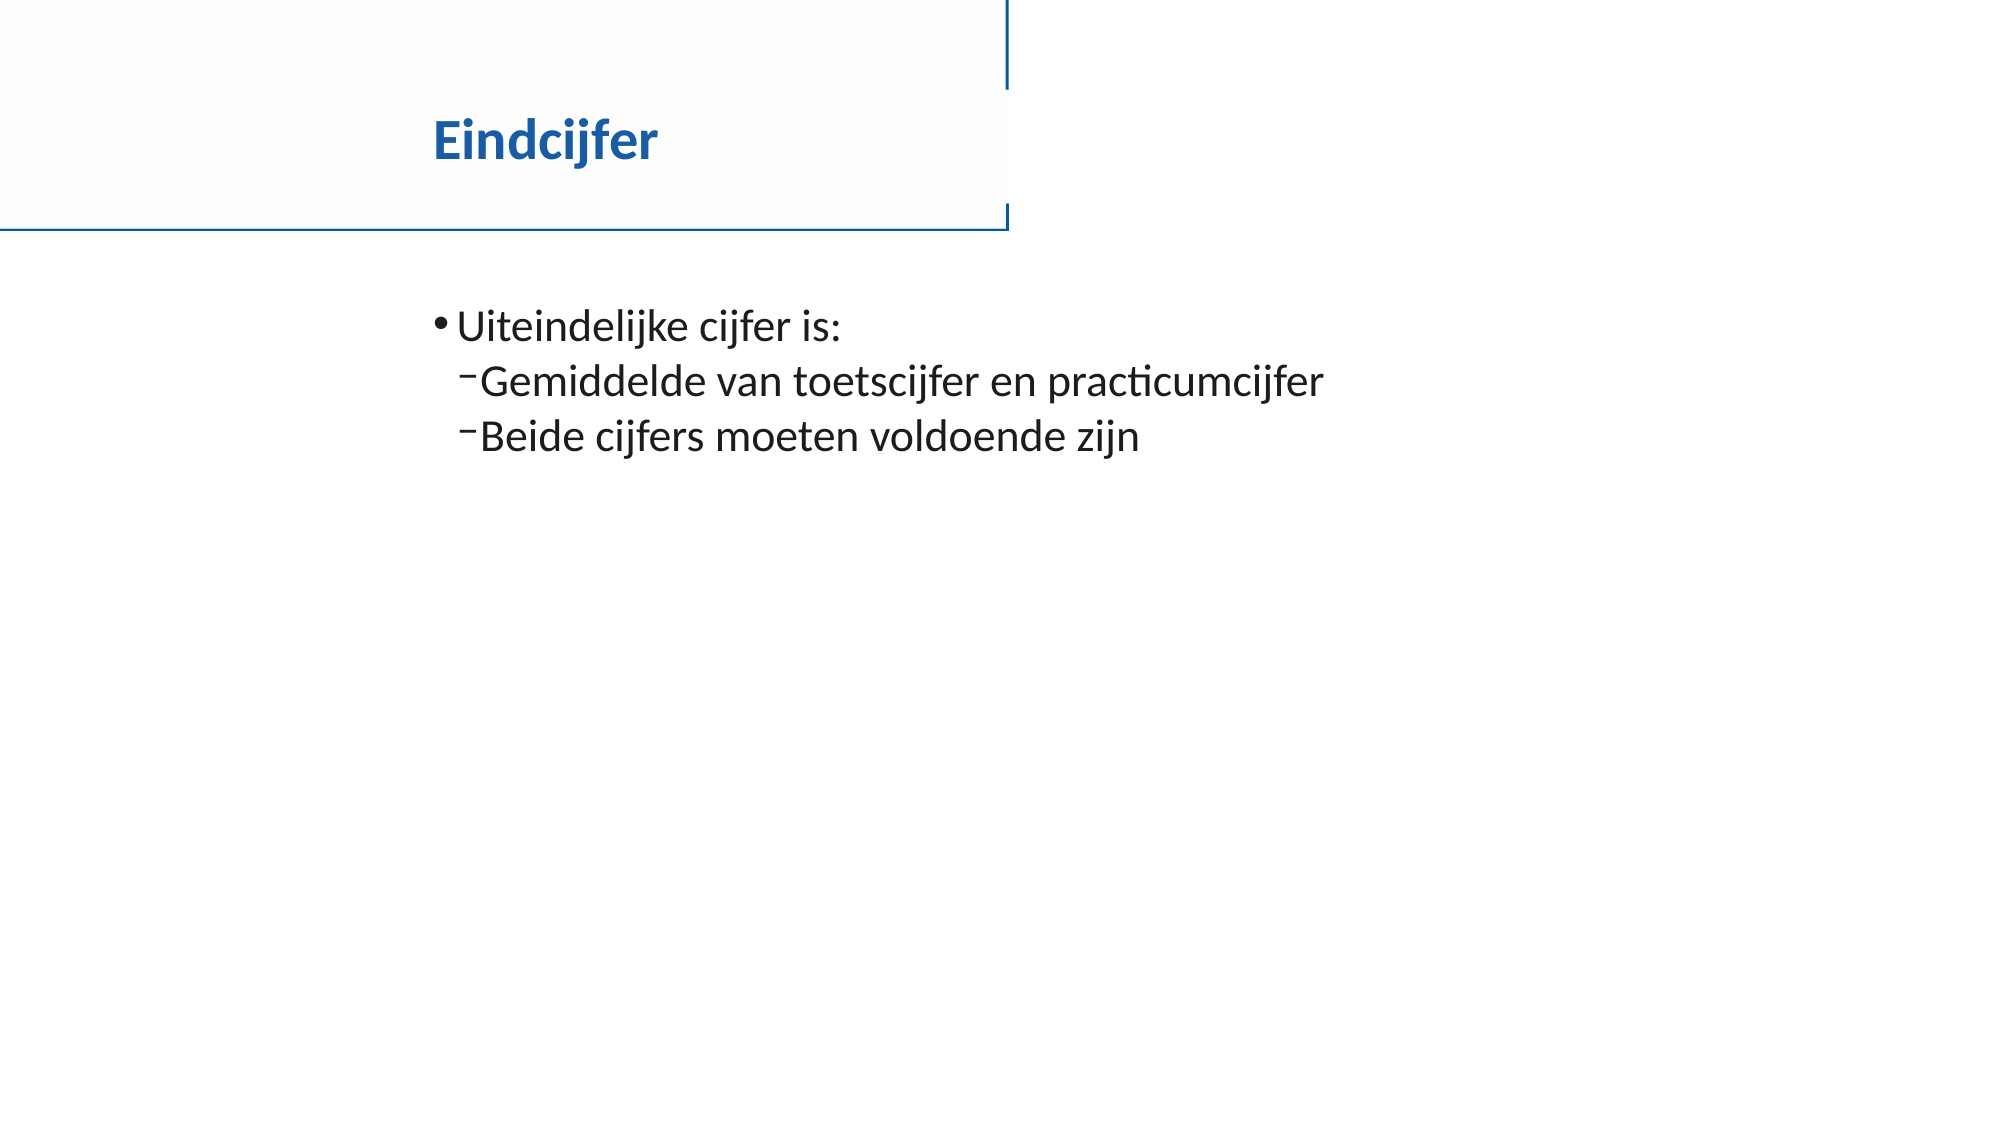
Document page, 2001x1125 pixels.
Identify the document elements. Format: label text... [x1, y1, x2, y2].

list Uiteindelijke cijfer is: Gemiddelde van toetscijfer en practicumcijfer Beide cijfers moeten voldoende zijn [433, 295, 1842, 995]
title Eindcijfer [433, 112, 1842, 169]
picture [0, 0, 1009, 231]
